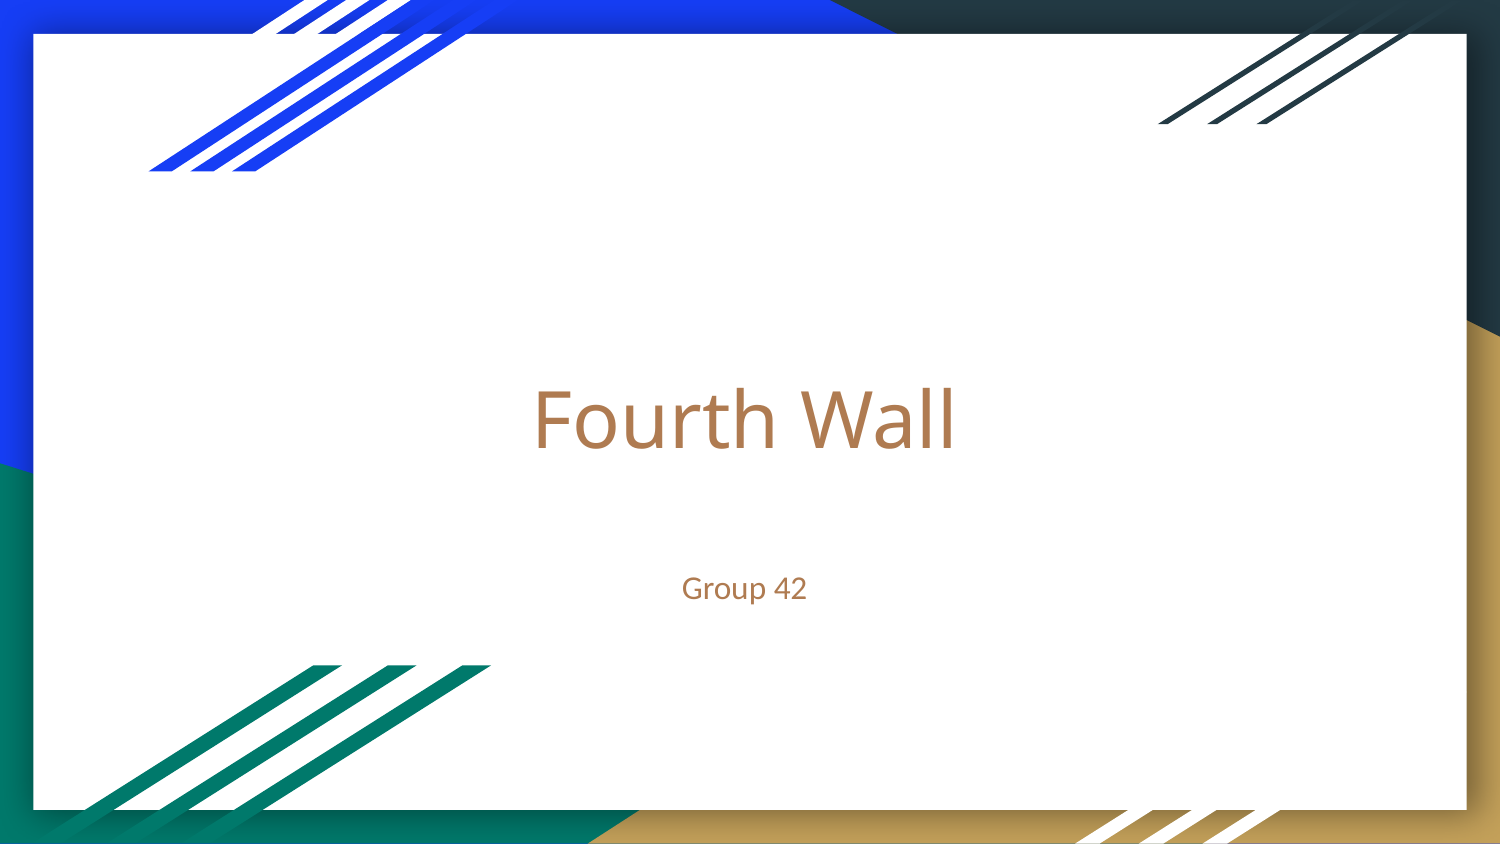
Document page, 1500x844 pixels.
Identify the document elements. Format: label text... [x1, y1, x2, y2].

subtitle Group 42 [304, 559, 1185, 646]
title Fourth Wall [304, 298, 1185, 537]
